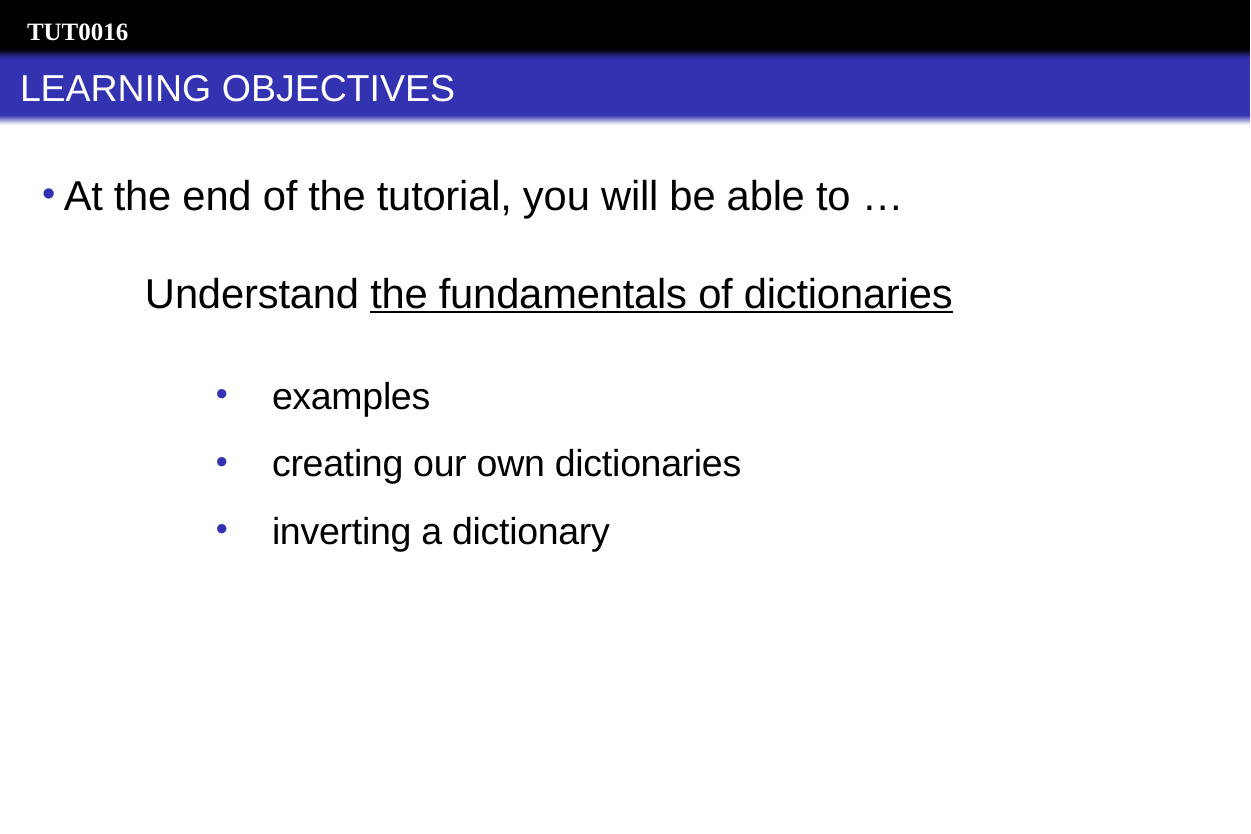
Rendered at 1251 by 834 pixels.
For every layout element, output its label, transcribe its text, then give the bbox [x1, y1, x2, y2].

text_box Understand the fundamentals of dictionaries [128, 259, 968, 325]
text_box examples creating our own dictionaries inverting a dictionary [199, 341, 757, 559]
picture [0, 0, 1250, 129]
text_box At the end of the tutorial, you will be able to … [25, 161, 930, 226]
